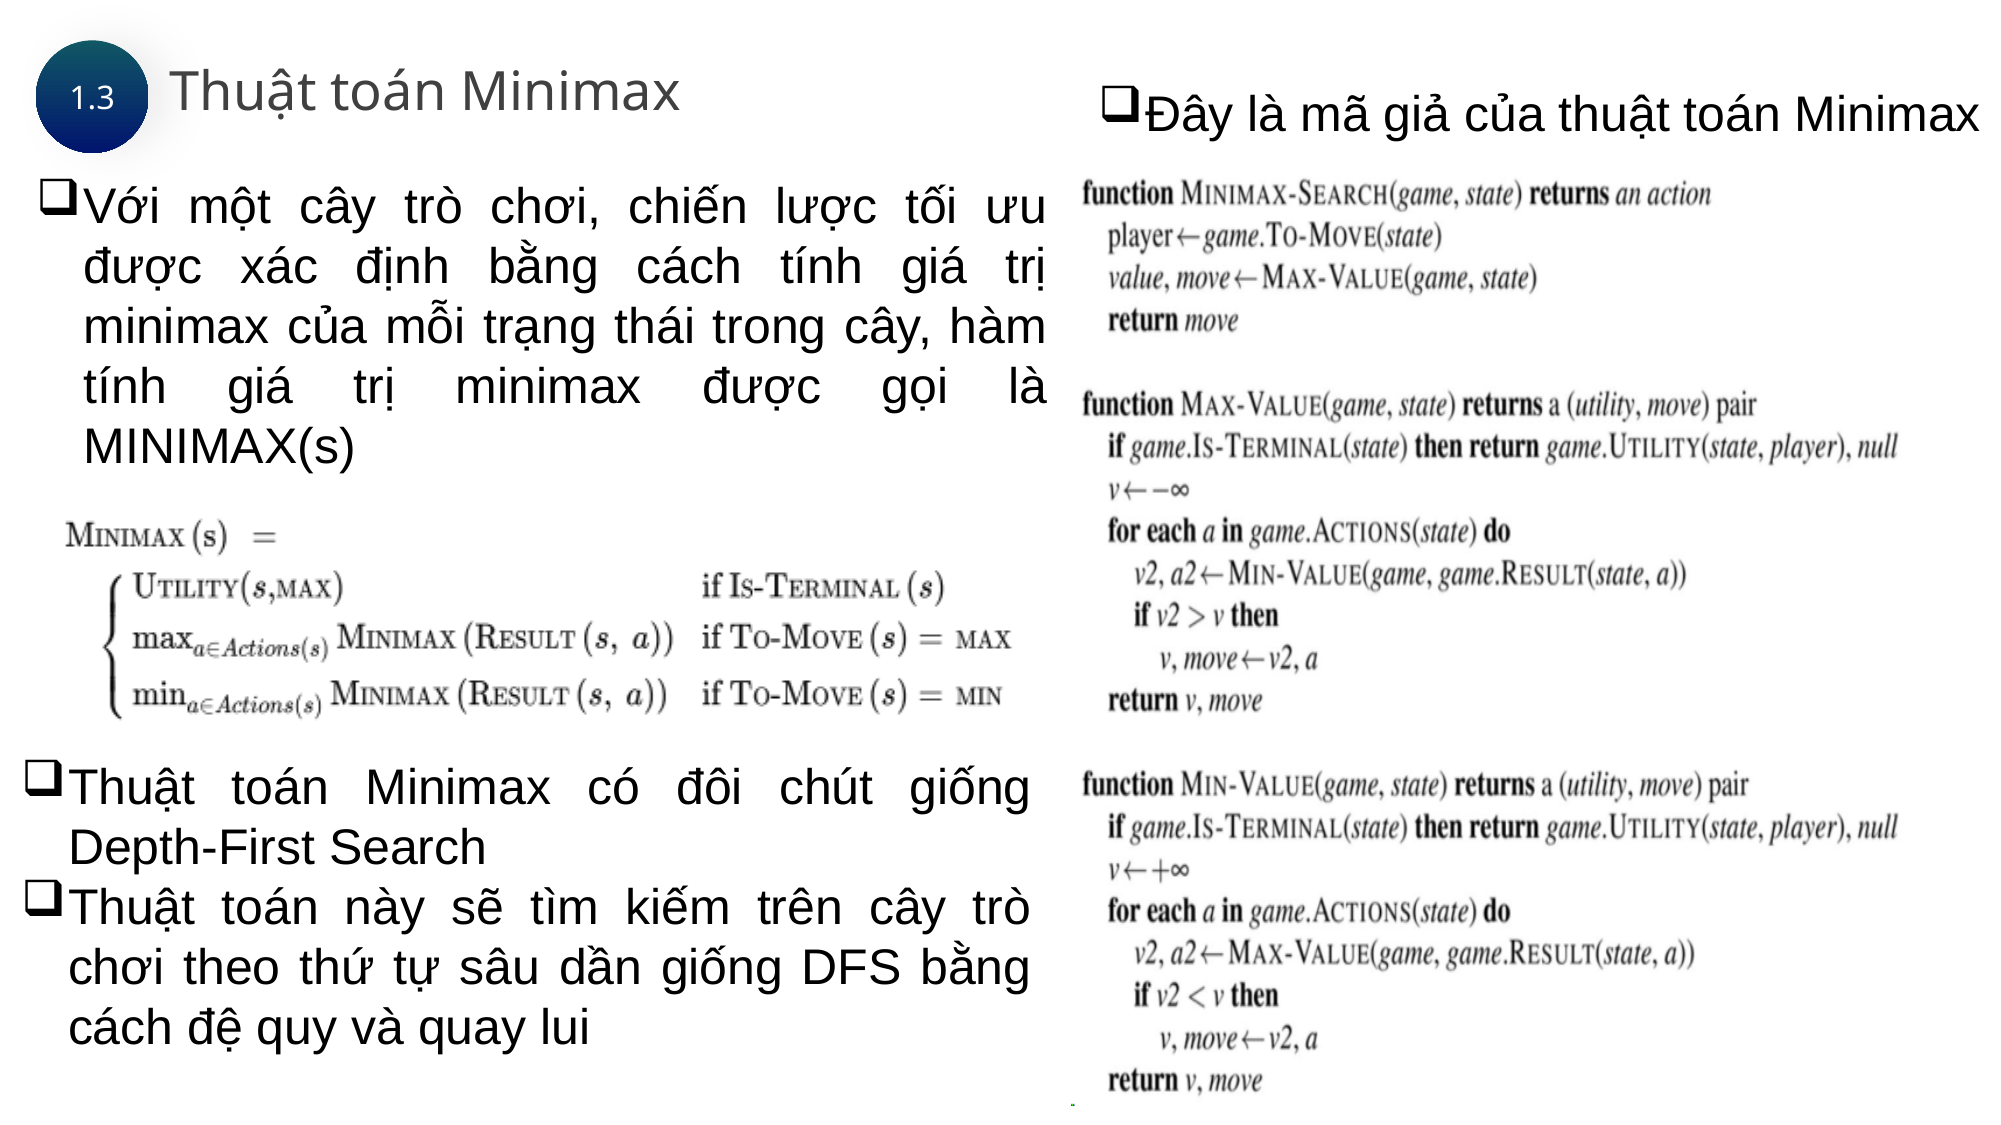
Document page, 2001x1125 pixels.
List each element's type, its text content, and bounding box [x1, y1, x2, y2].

text_box Đây là mã giả của thuật toán Minimax [1087, 75, 2000, 168]
text_box 1.3 [34, 39, 150, 154]
text_box Với một cây trò chơi, chiến lược tối ưu được xác định bằng cách tính giá trị minimax của mỗi trạng thái trong cây, hàm tính giá trị minimax được gọi là MINIMAX(s) [25, 167, 1059, 477]
text_box Thuật toán Minimax [158, 50, 1516, 153]
text_box Thuật toán Minimax có đôi chút giống Depth-First Search Thuật toán này sẽ tìm kiếm trên cây trò chơi theo thứ tự sâu dần giống DFS bằng cách đệ quy và quay lui [9, 773, 1044, 1059]
picture [9, 167, 1998, 1106]
